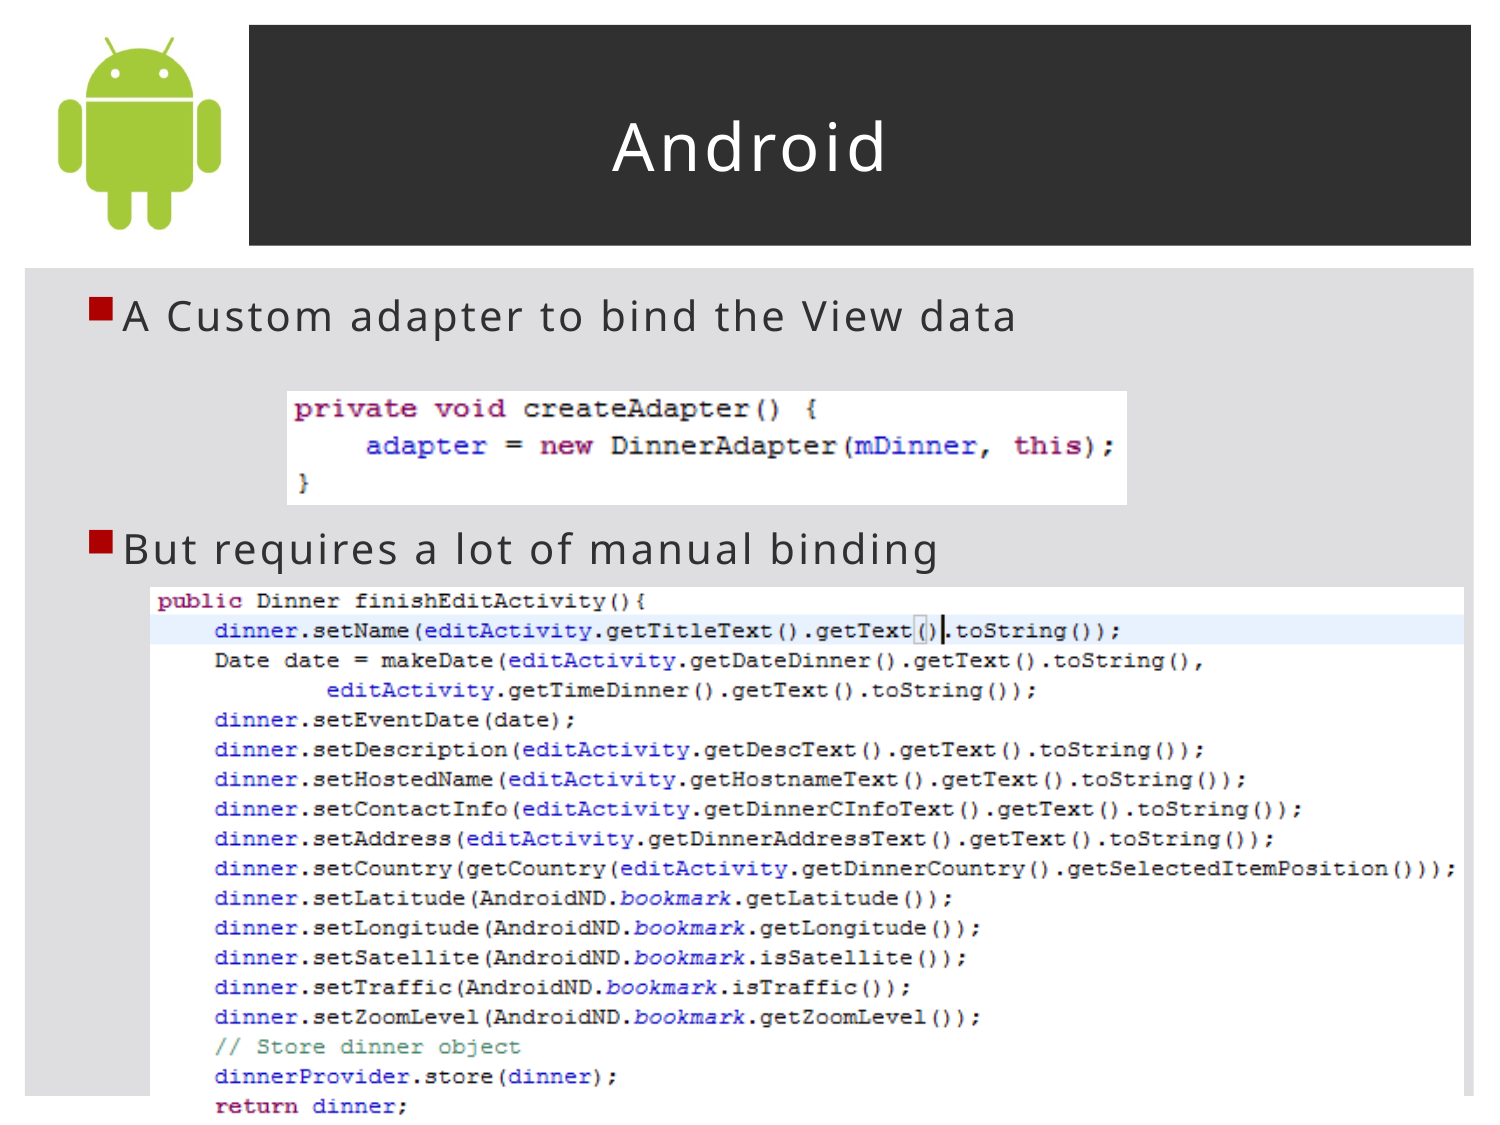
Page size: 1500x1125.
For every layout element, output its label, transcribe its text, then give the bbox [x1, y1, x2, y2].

picture [22, 24, 249, 251]
picture [287, 390, 1128, 506]
title Android [253, 58, 1438, 232]
list A Custom adapter to bind the View data But requires a lot of manual binding [62, 281, 1442, 1005]
picture [149, 587, 1464, 1125]
